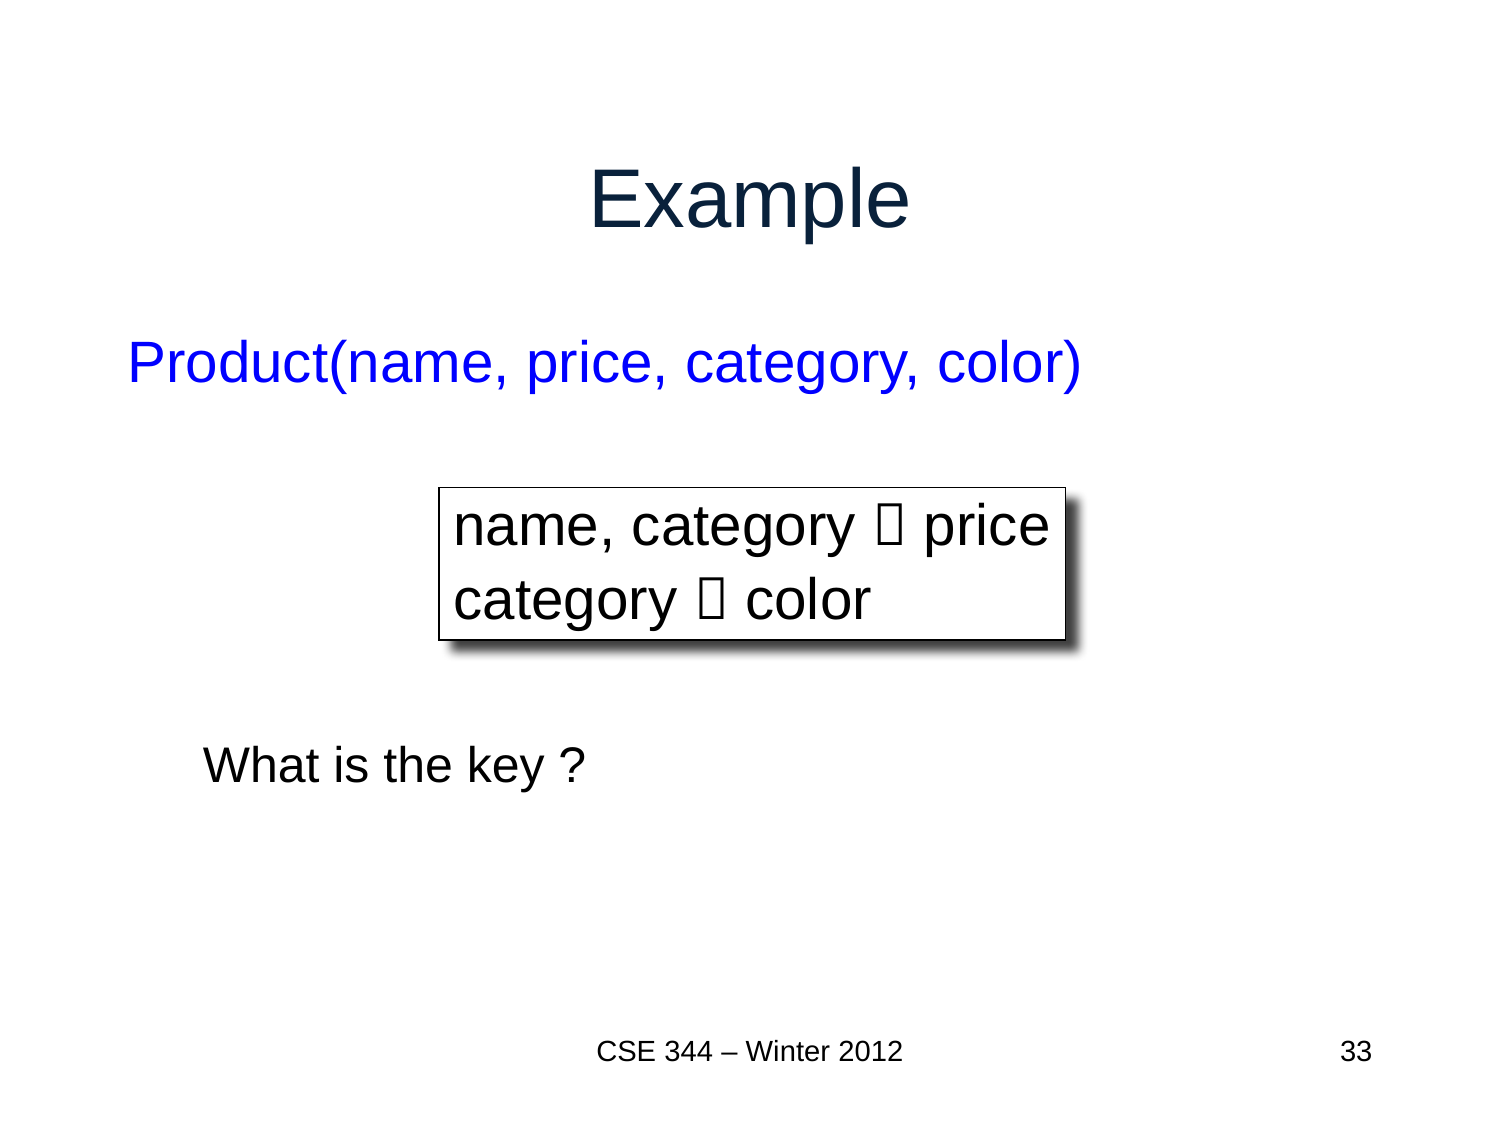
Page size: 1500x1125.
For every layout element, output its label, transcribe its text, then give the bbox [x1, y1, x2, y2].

footer CSE 344 – Winter 2012 [474, 1024, 1026, 1101]
list Product(name, price, category, color) [112, 324, 1388, 1001]
slide_number 33 [1074, 1024, 1388, 1101]
text_box name, category  price category  color [438, 487, 1066, 640]
title Example [112, 99, 1388, 288]
text_box What is the key ? [188, 724, 602, 800]
